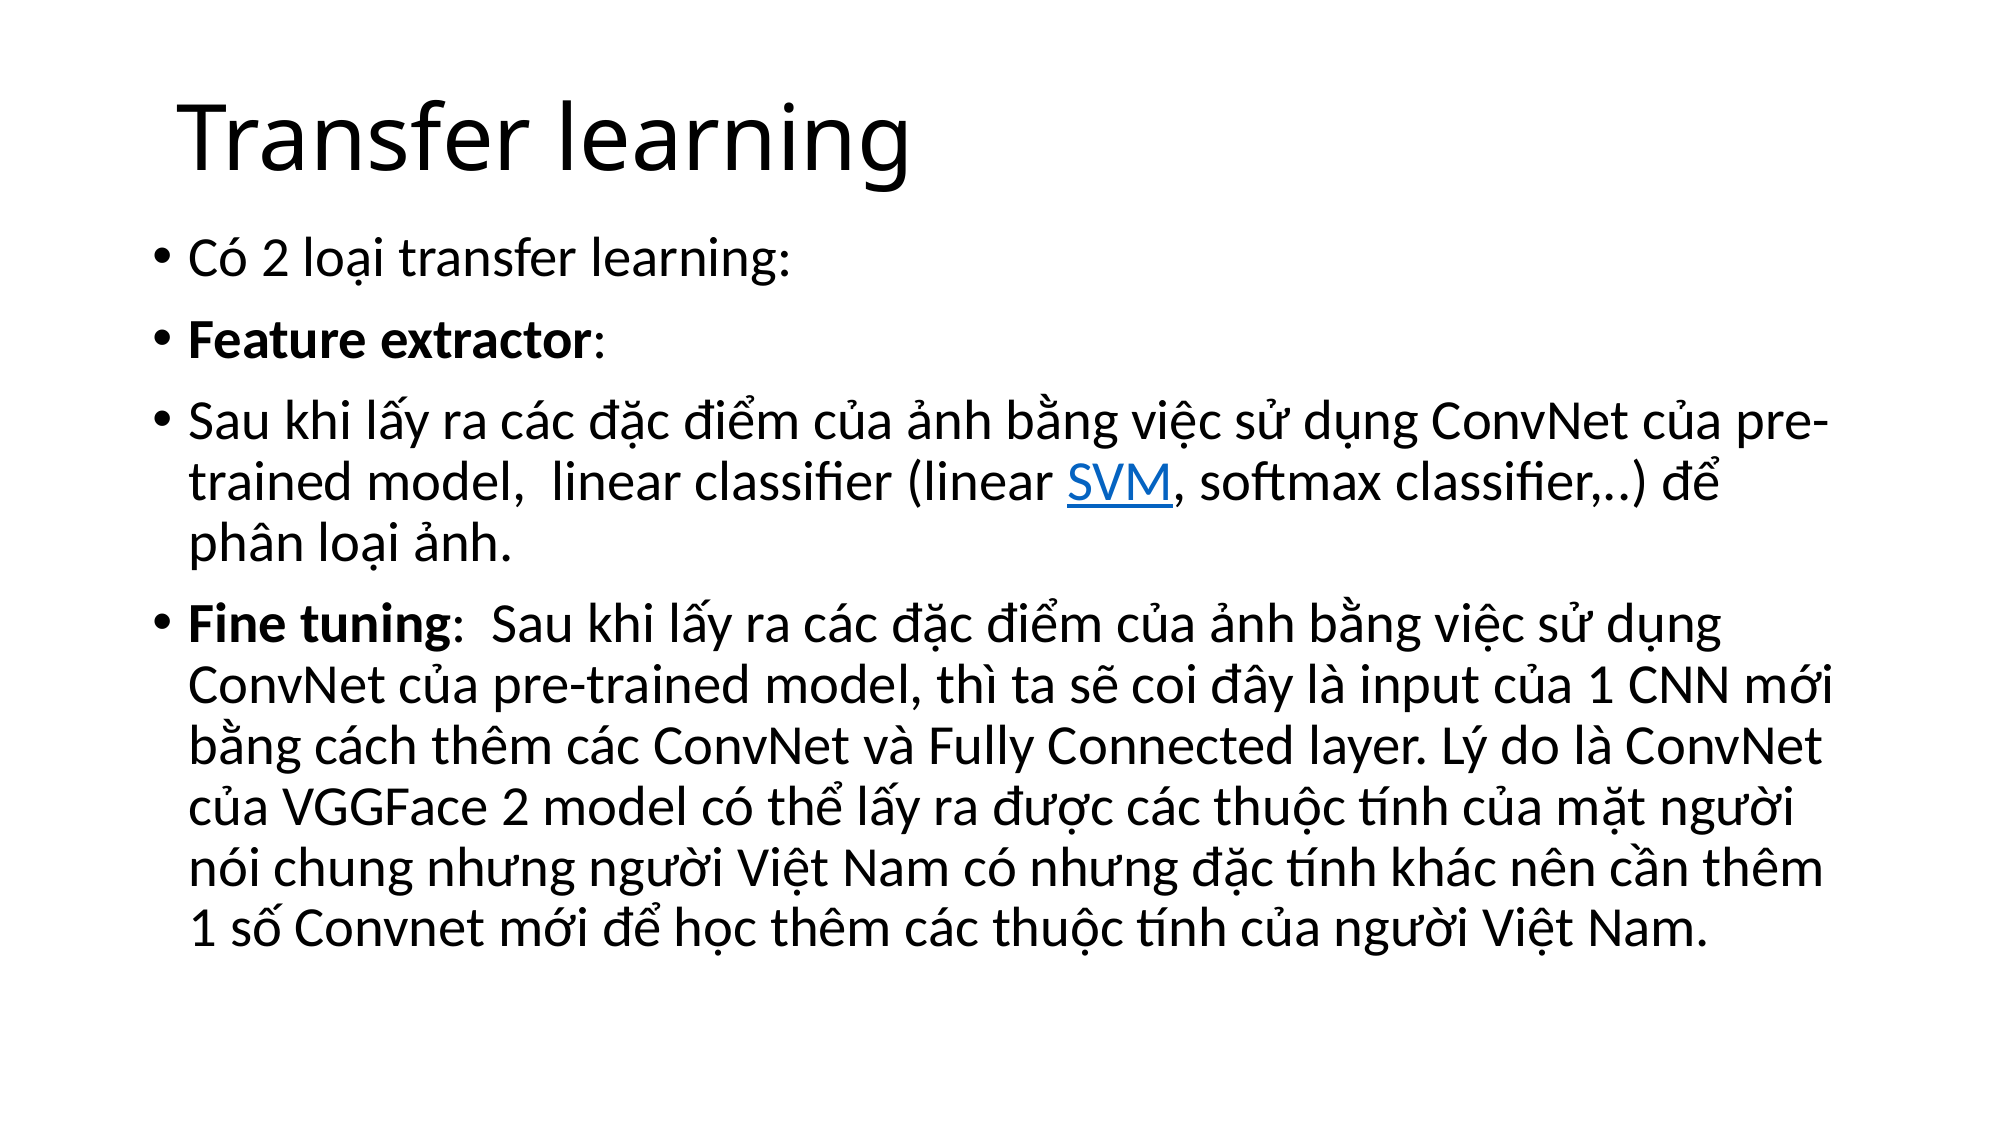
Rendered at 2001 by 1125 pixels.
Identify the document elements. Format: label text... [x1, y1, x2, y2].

title Transfer learning [137, 59, 1863, 220]
list Có 2 loại transfer learning: Feature extractor: Sau khi lấy ra các đặc điểm của ảnh bằng việc sử dụng ConvNet của pre-trained model, linear classifier (linear SVM, softmax classifier,..) để phân loại ảnh. Fine tuning: Sau khi lấy ra các đặc điểm của ảnh bằng việc sử dụng ConvNet của pre-trained model, thì ta sẽ coi đây là input của 1 CNN mới bằng cách thêm các ConvNet và Fully Connected layer. Lý do là ConvNet của VGGFace 2 model có thể lấy ra được các thuộc tính của mặt người nói chung nhưng người Việt Nam có nhưng đặc tính khác nên cần thêm 1 số Convnet mới để học thêm các thuộc tính của người Việt Nam. [137, 220, 1863, 1014]
